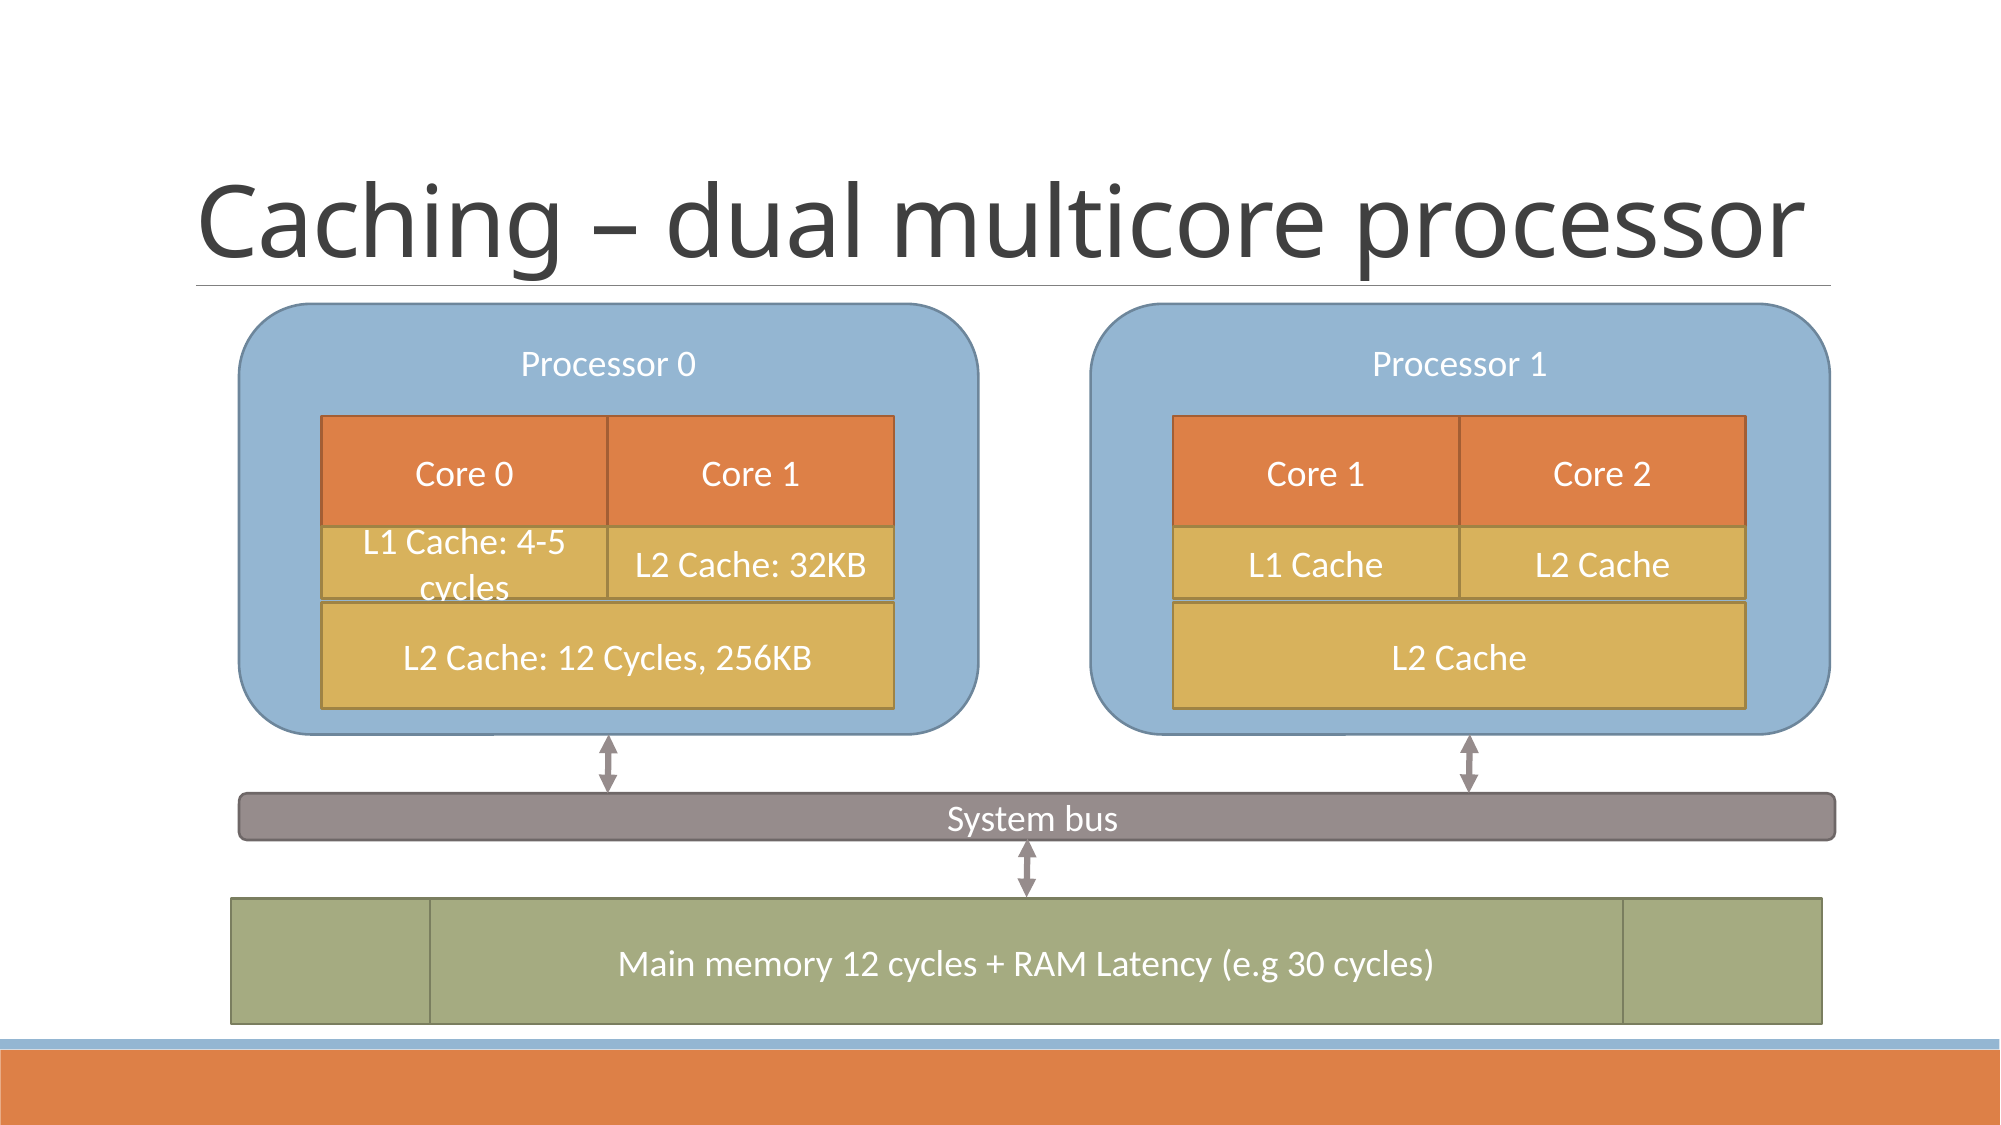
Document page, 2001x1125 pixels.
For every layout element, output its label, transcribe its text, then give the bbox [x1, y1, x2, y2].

text_box Processor 0 [237, 302, 980, 736]
text_box System bus [237, 791, 1837, 842]
text_box L2 Cache [1172, 601, 1747, 710]
text_box Core 0 [320, 415, 606, 525]
text_box L2 Cache: 32KB [606, 525, 895, 600]
text_box Core 2 [1458, 415, 1747, 525]
text_box L2 Cache: 12 Cycles, 256KB [320, 601, 895, 710]
title Caching – dual multicore processor [180, 47, 1830, 285]
text_box Core 1 [1172, 415, 1458, 525]
text_box L1 Cache: 4-5 cycles [320, 525, 606, 600]
text_box L2 Cache [1458, 525, 1747, 600]
text_box L1 Cache [1172, 525, 1458, 600]
text_box Processor 1 [1089, 302, 1832, 736]
text_box Core 1 [606, 415, 895, 525]
text_box Main memory 12 cycles + RAM Latency (e.g 30 cycles) [230, 897, 1823, 1025]
